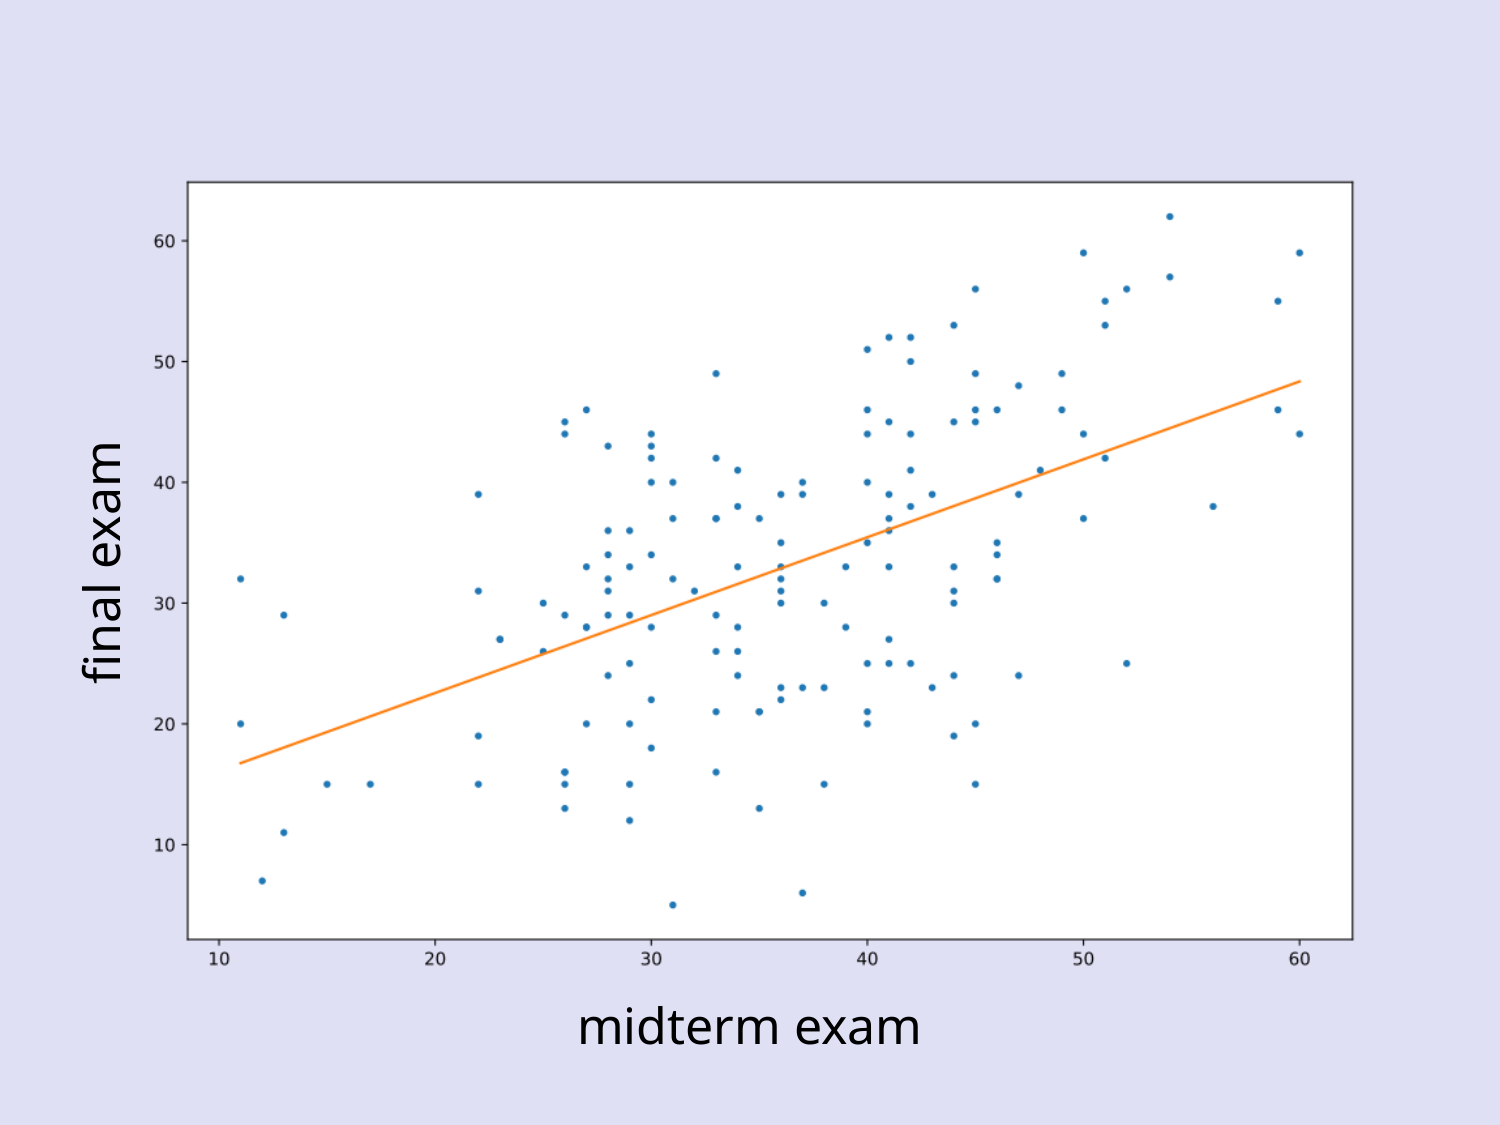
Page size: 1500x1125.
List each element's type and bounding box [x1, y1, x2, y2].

picture [0, 62, 1500, 1063]
